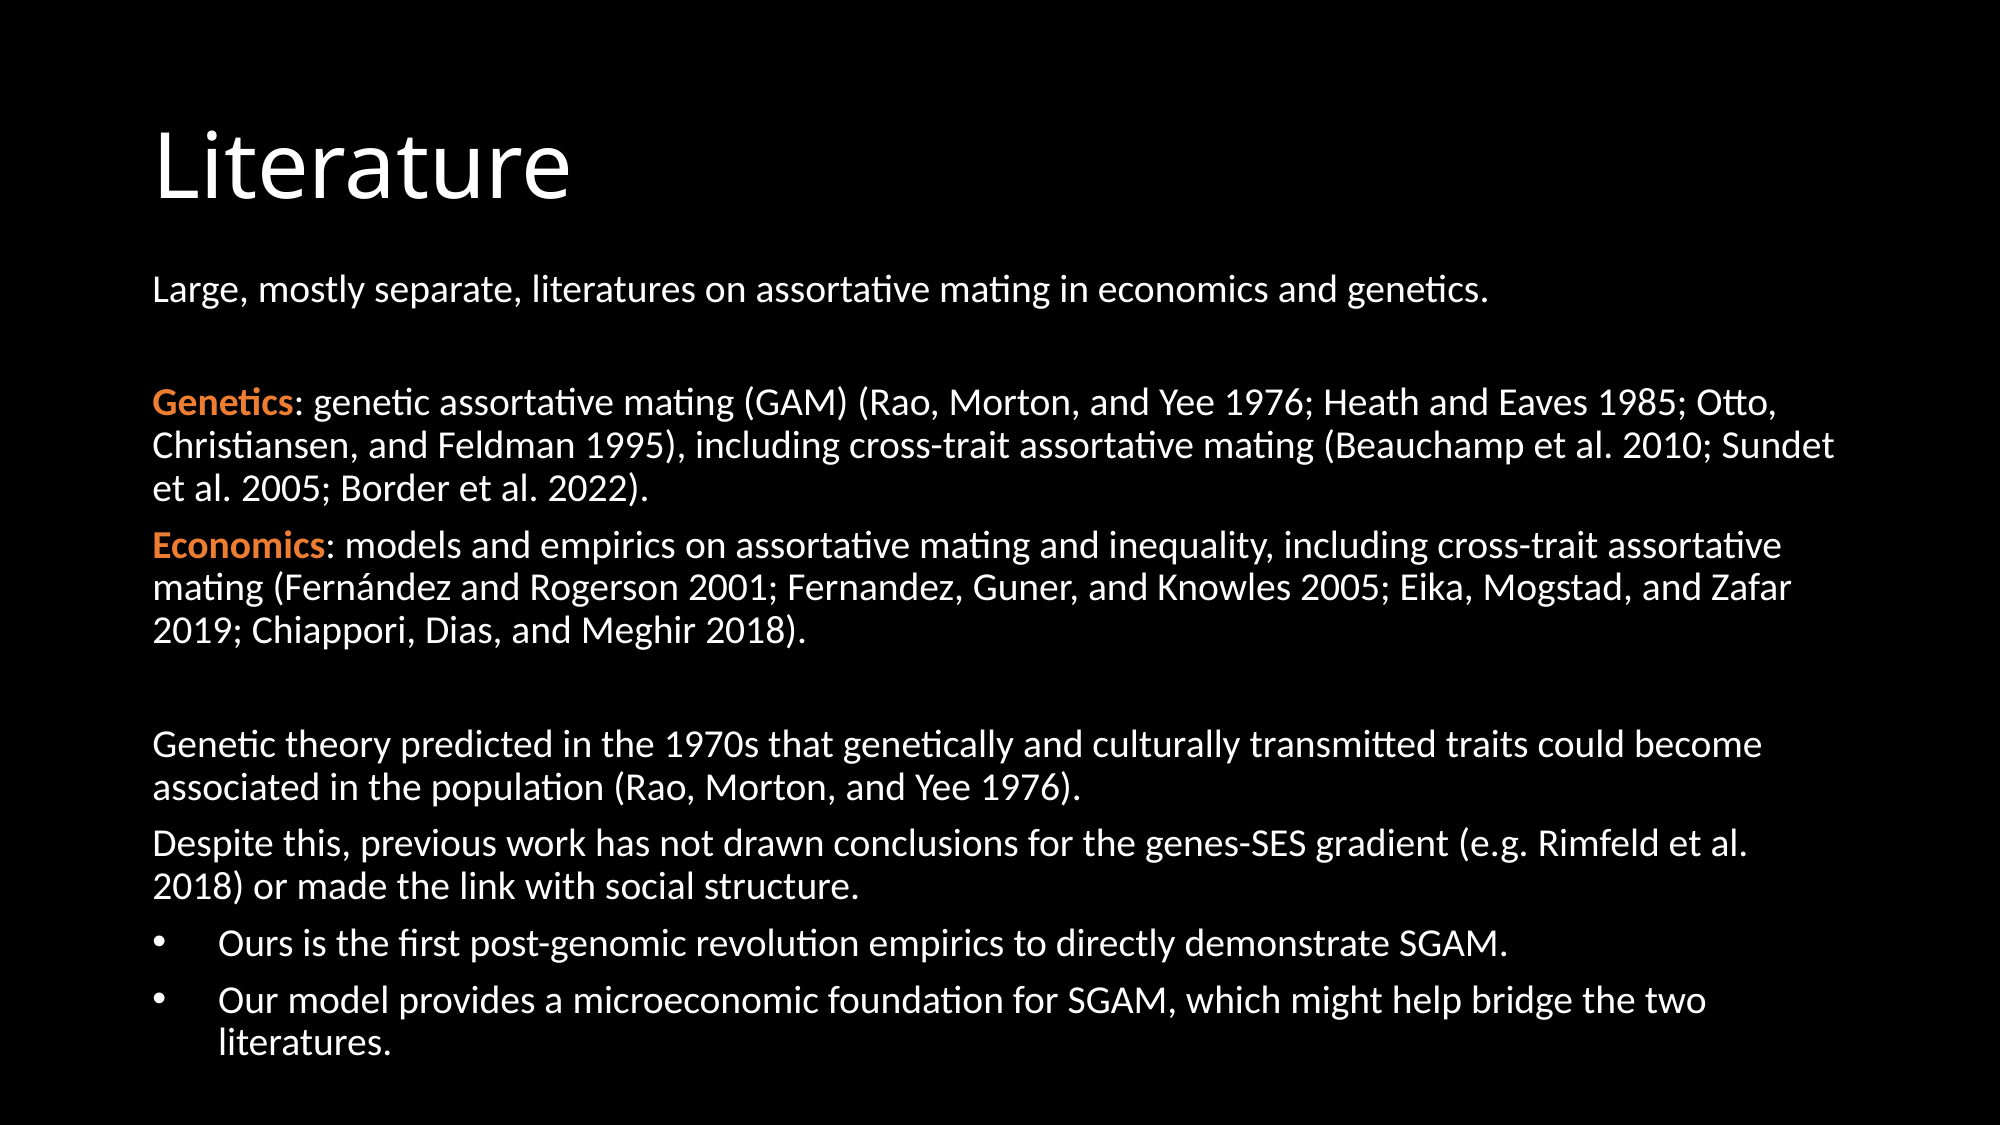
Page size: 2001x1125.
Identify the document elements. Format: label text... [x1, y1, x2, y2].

list Large, mostly separate, literatures on assortative mating in economics and genetics. Genetics: genetic assortative mating (GAM) (Rao, Morton, and Yee 1976; Heath and Eaves 1985; Otto, Christiansen, and Feldman 1995), including cross-trait assortative mating (Beauchamp et al. 2010; Sundet et al. 2005; Border et al. 2022). Economics: models and empirics on assortative mating and inequality, including cross-trait assortative mating (Fernández and Rogerson 2001; Fernandez, Guner, and Knowles 2005; Eika, Mogstad, and Zafar 2019; Chiappori, Dias, and Meghir 2018). Genetic theory predicted in the 1970s that genetically and culturally transmitted traits could become associated in the population (Rao, Morton, and Yee 1976). Despite this, previous work has not drawn conclusions for the genes-SES gradient (e.g. Rimfeld et al. 2018) or made the link with social structure. Ours is the first post-genomic revolution empirics to directly demonstrate SGAM. Our model provides a microeconomic foundation for SGAM, which might help bridge the two literatures. [137, 260, 1863, 1082]
title Literature [137, 59, 1863, 260]
